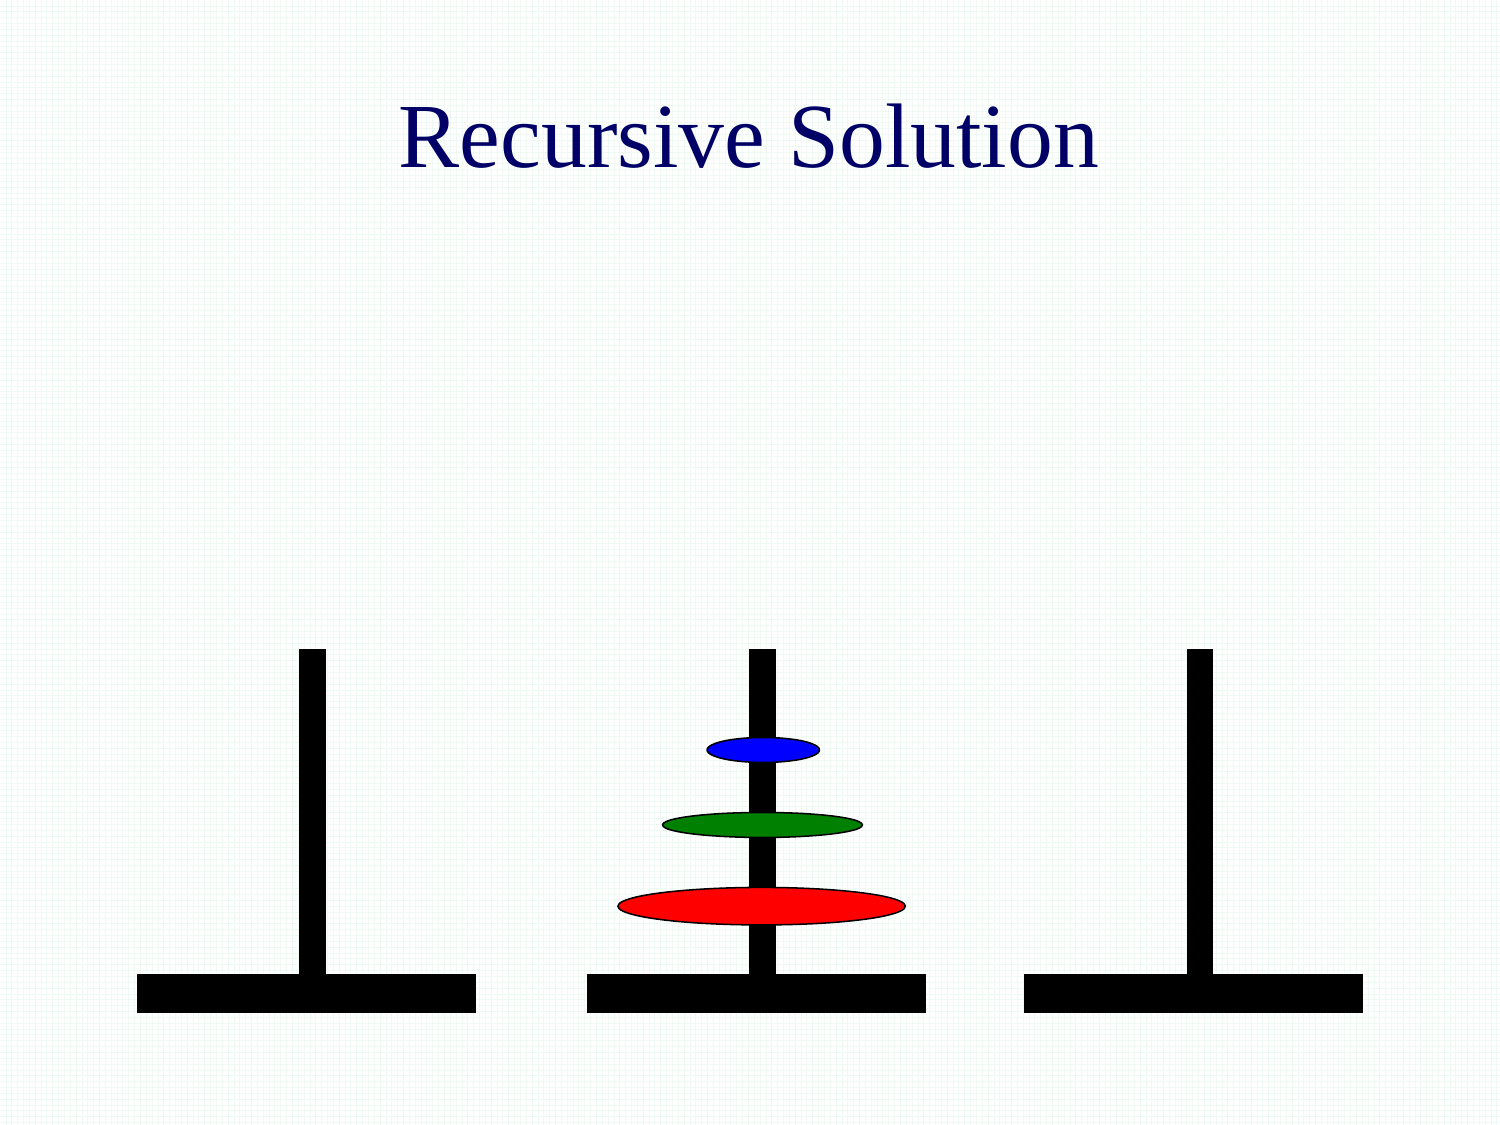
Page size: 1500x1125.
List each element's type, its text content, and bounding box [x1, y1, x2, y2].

title Recursive Solution [112, 37, 1387, 225]
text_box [137, 649, 476, 1013]
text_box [587, 649, 926, 1013]
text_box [1024, 649, 1363, 1013]
